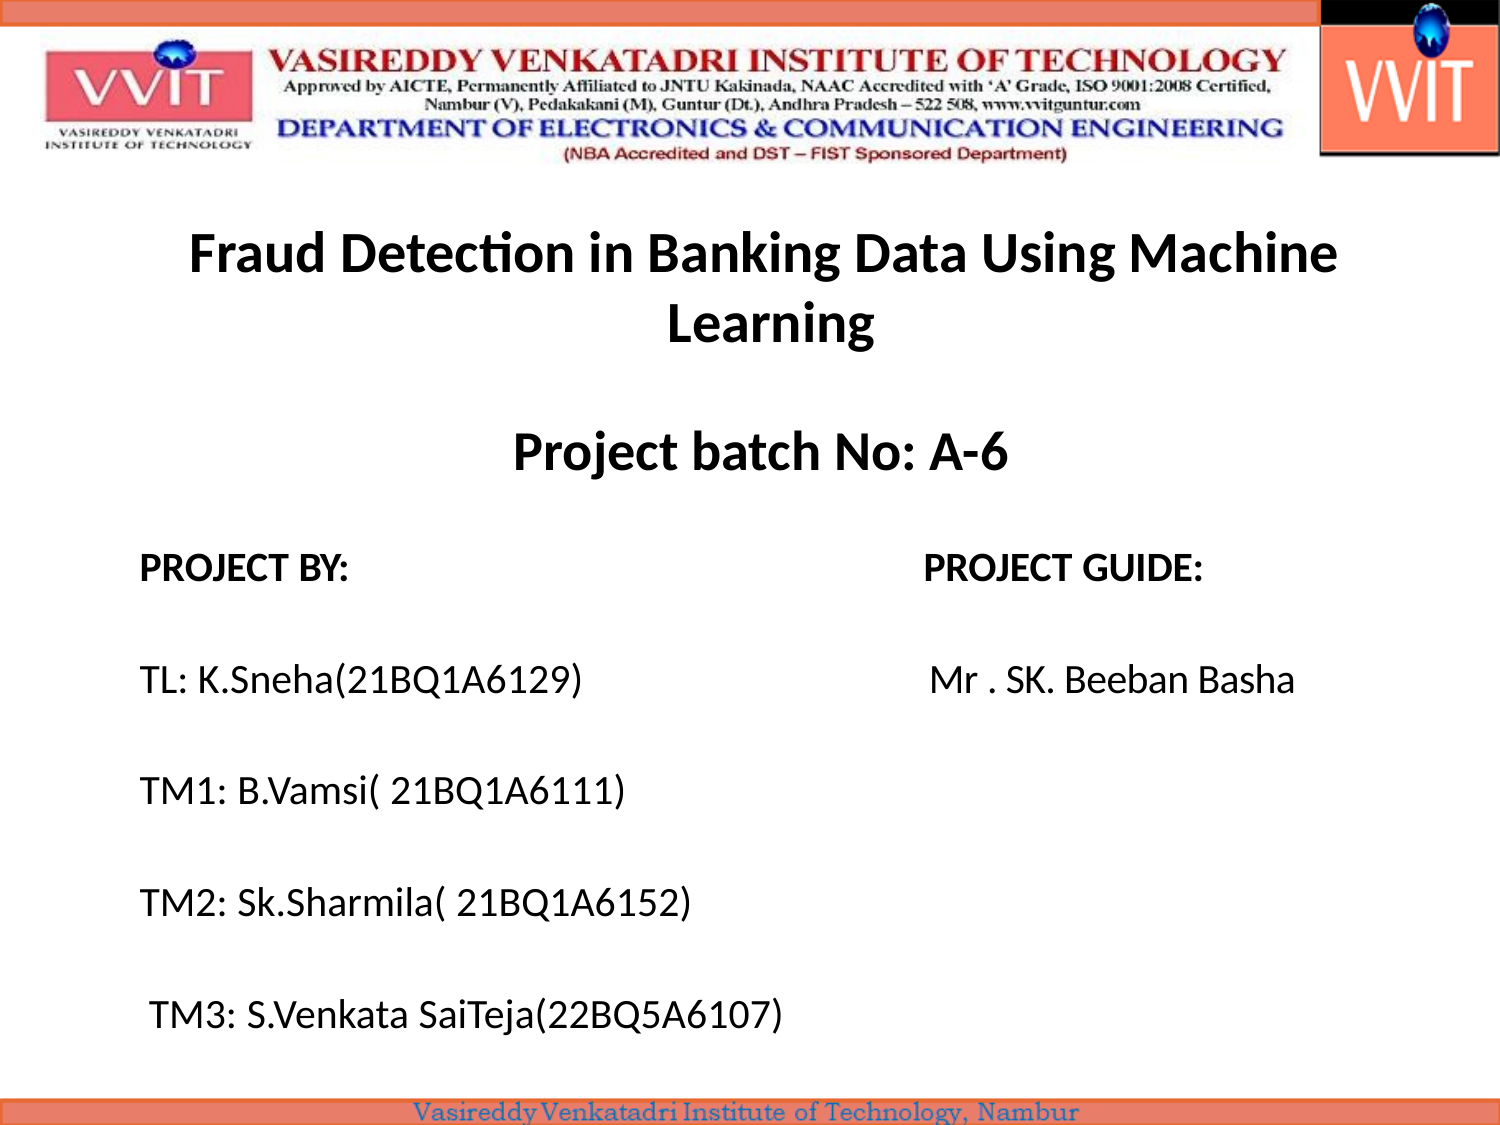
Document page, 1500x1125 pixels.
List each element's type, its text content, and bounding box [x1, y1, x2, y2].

text_box Project batch No: A-6 PROJECT BY: PROJECT GUIDE: TL: K.Sneha(21BQ1A6129) Mr . SK. Beeban Basha TM1: B.Vamsi( 21BQ1A6111) TM2: Sk.Sharmila( 21BQ1A6152) TM3: S.Venkata SaiTeja(22BQ5A6107) [137, 412, 1388, 1037]
picture [0, 0, 1500, 1125]
title Fraud Detection in Banking Data Using Machine Learning [150, 212, 1363, 403]
